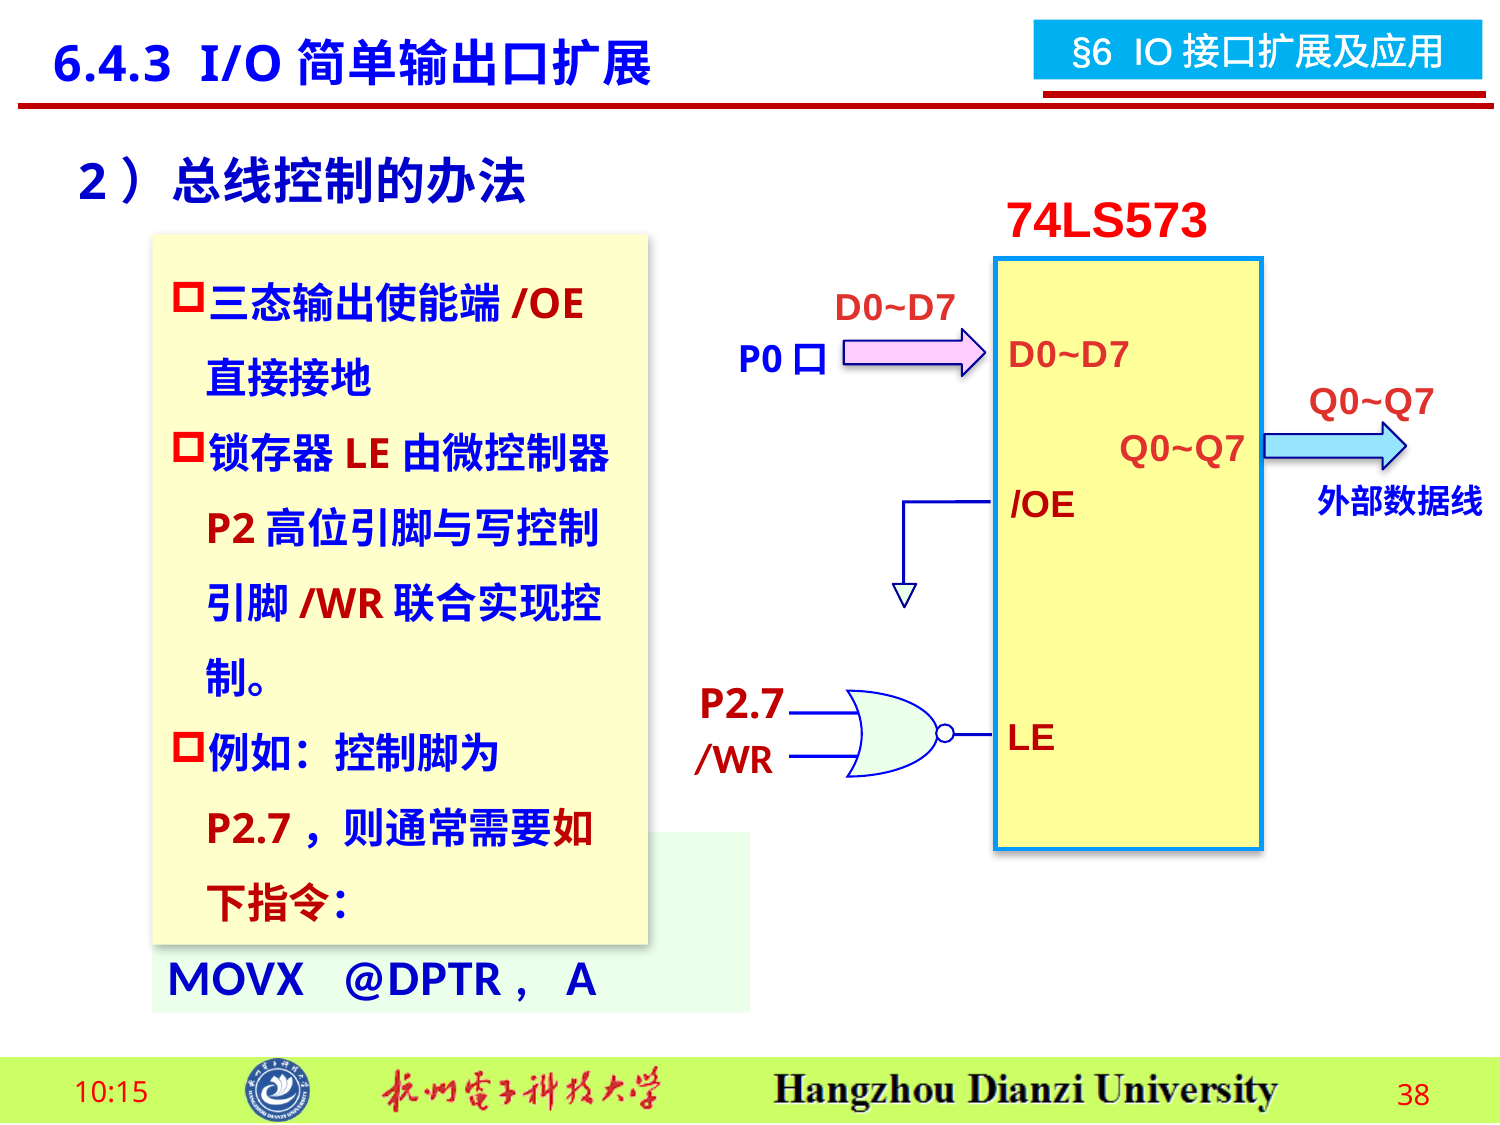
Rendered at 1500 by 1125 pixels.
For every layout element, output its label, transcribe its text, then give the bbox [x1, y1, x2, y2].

text_box [995, 258, 1262, 850]
text_box MOV DPTR, #7FFFH MOVX @DPTR , A [152, 832, 750, 1013]
picture [0, 1057, 1500, 1125]
text_box D0~D7 [1005, 330, 1133, 376]
text_box Q0~Q7 [1290, 377, 1454, 423]
text_box /OE [996, 480, 1090, 526]
text_box 74LS573 [994, 187, 1219, 248]
text_box [890, 581, 919, 610]
text_box LE [1002, 713, 1061, 759]
text_box Q0~Q7 [1101, 424, 1264, 470]
text_box [844, 326, 988, 378]
text_box [847, 690, 937, 777]
text_box [934, 722, 956, 745]
text_box D0~D7 [831, 283, 959, 329]
text_box 6.4.3 I/O简单输出口扩展 [38, 23, 668, 99]
text_box P0口 [722, 328, 844, 388]
text_box [1262, 423, 1409, 472]
text_box 外部数据线 [1302, 472, 1499, 528]
text_box /WR [679, 709, 801, 790]
text_box P2.7 [663, 654, 821, 735]
text_box 2）总线控制的办法 [63, 124, 750, 218]
text_box 三态输出使能端/OE直接接地 锁存器LE由微控制器P2高位引脚与写控制引脚/WR联合实现控制。 例如：控制脚为P2.7，则通常需要如下指令： [152, 234, 648, 945]
